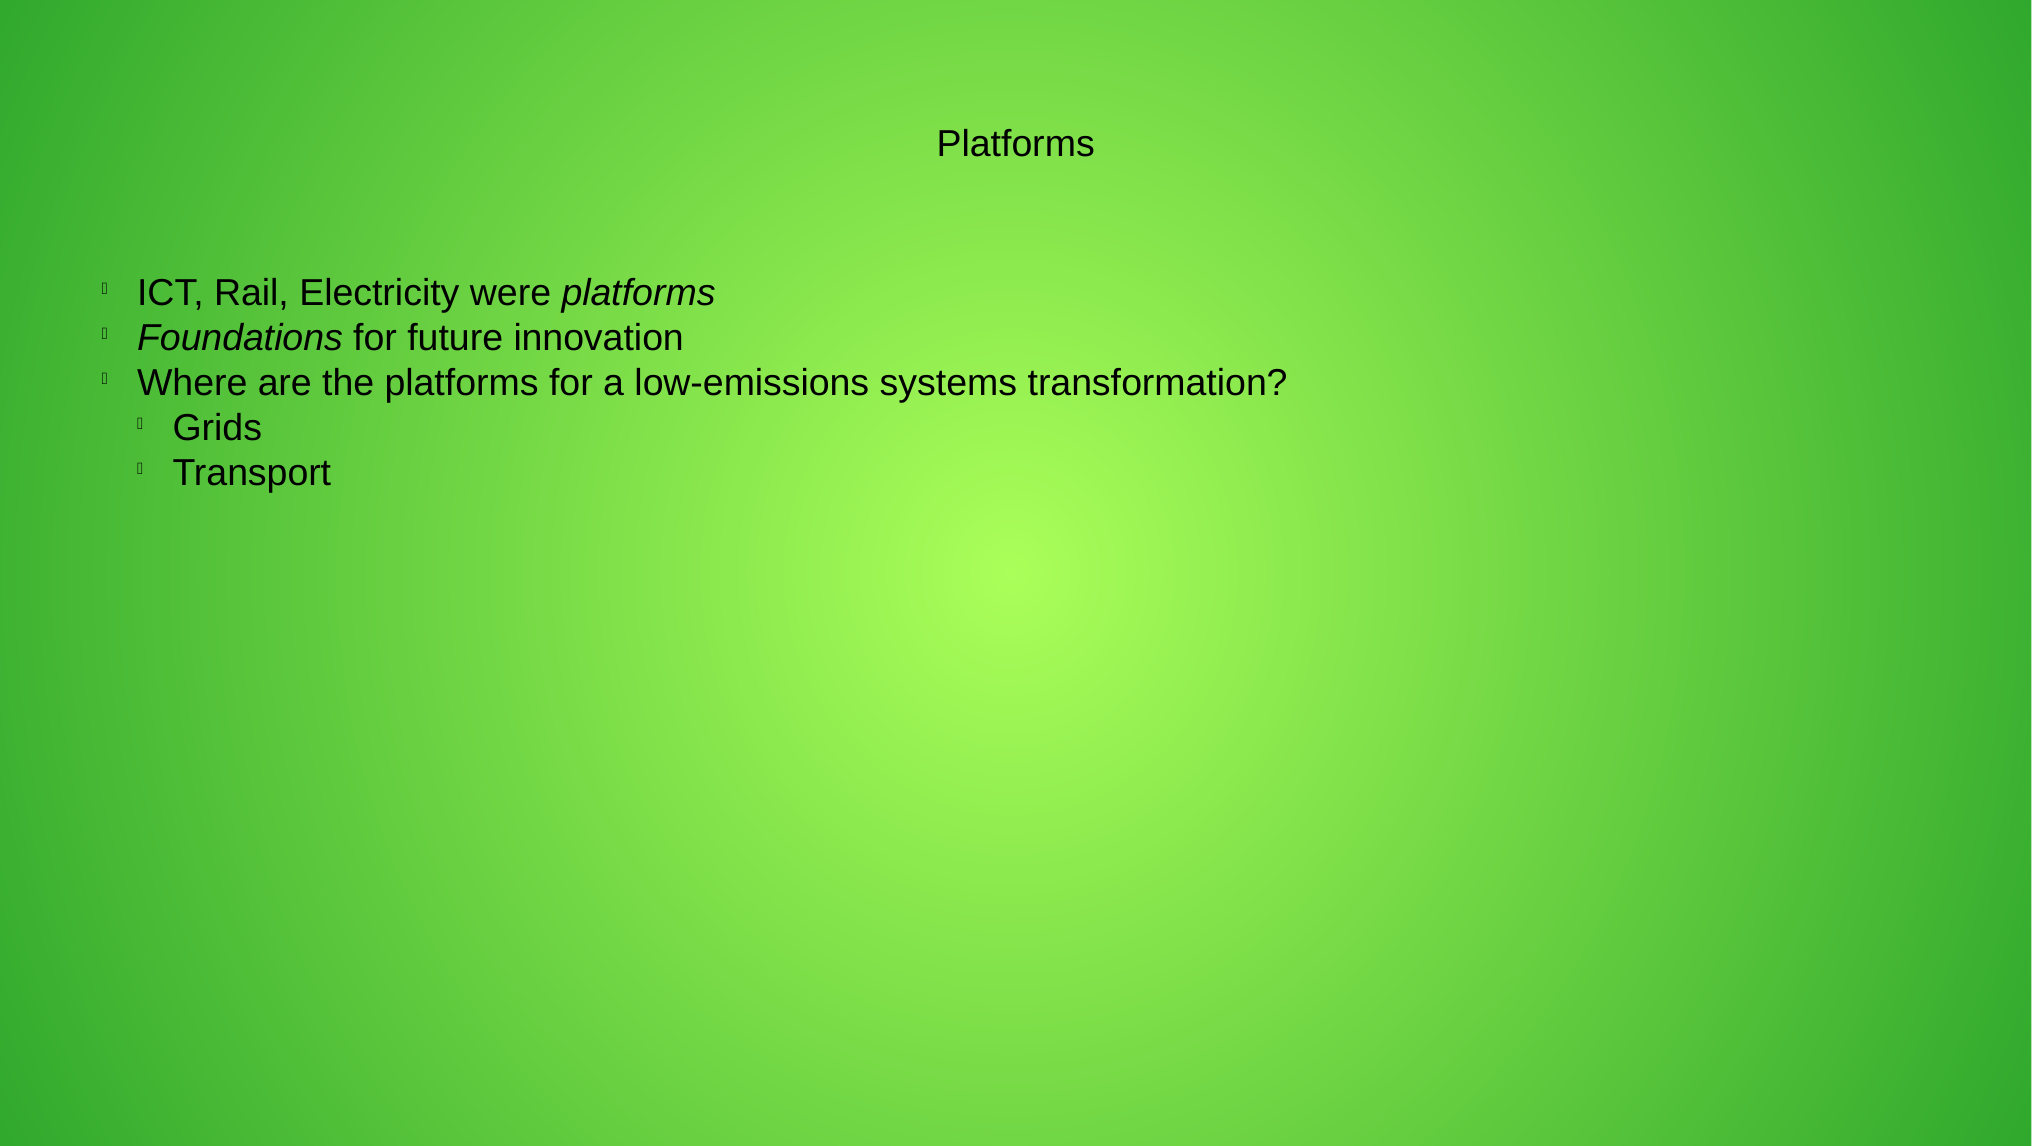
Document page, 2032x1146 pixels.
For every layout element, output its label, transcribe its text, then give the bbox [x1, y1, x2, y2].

text_box Platforms [101, 45, 1930, 237]
text_box ICT, Rail, Electricity were platforms Foundations for future innovation Where are the platforms for a low-emissions systems transformation? Grids Transport [101, 268, 1930, 933]
picture [0, 0, 2032, 1146]
